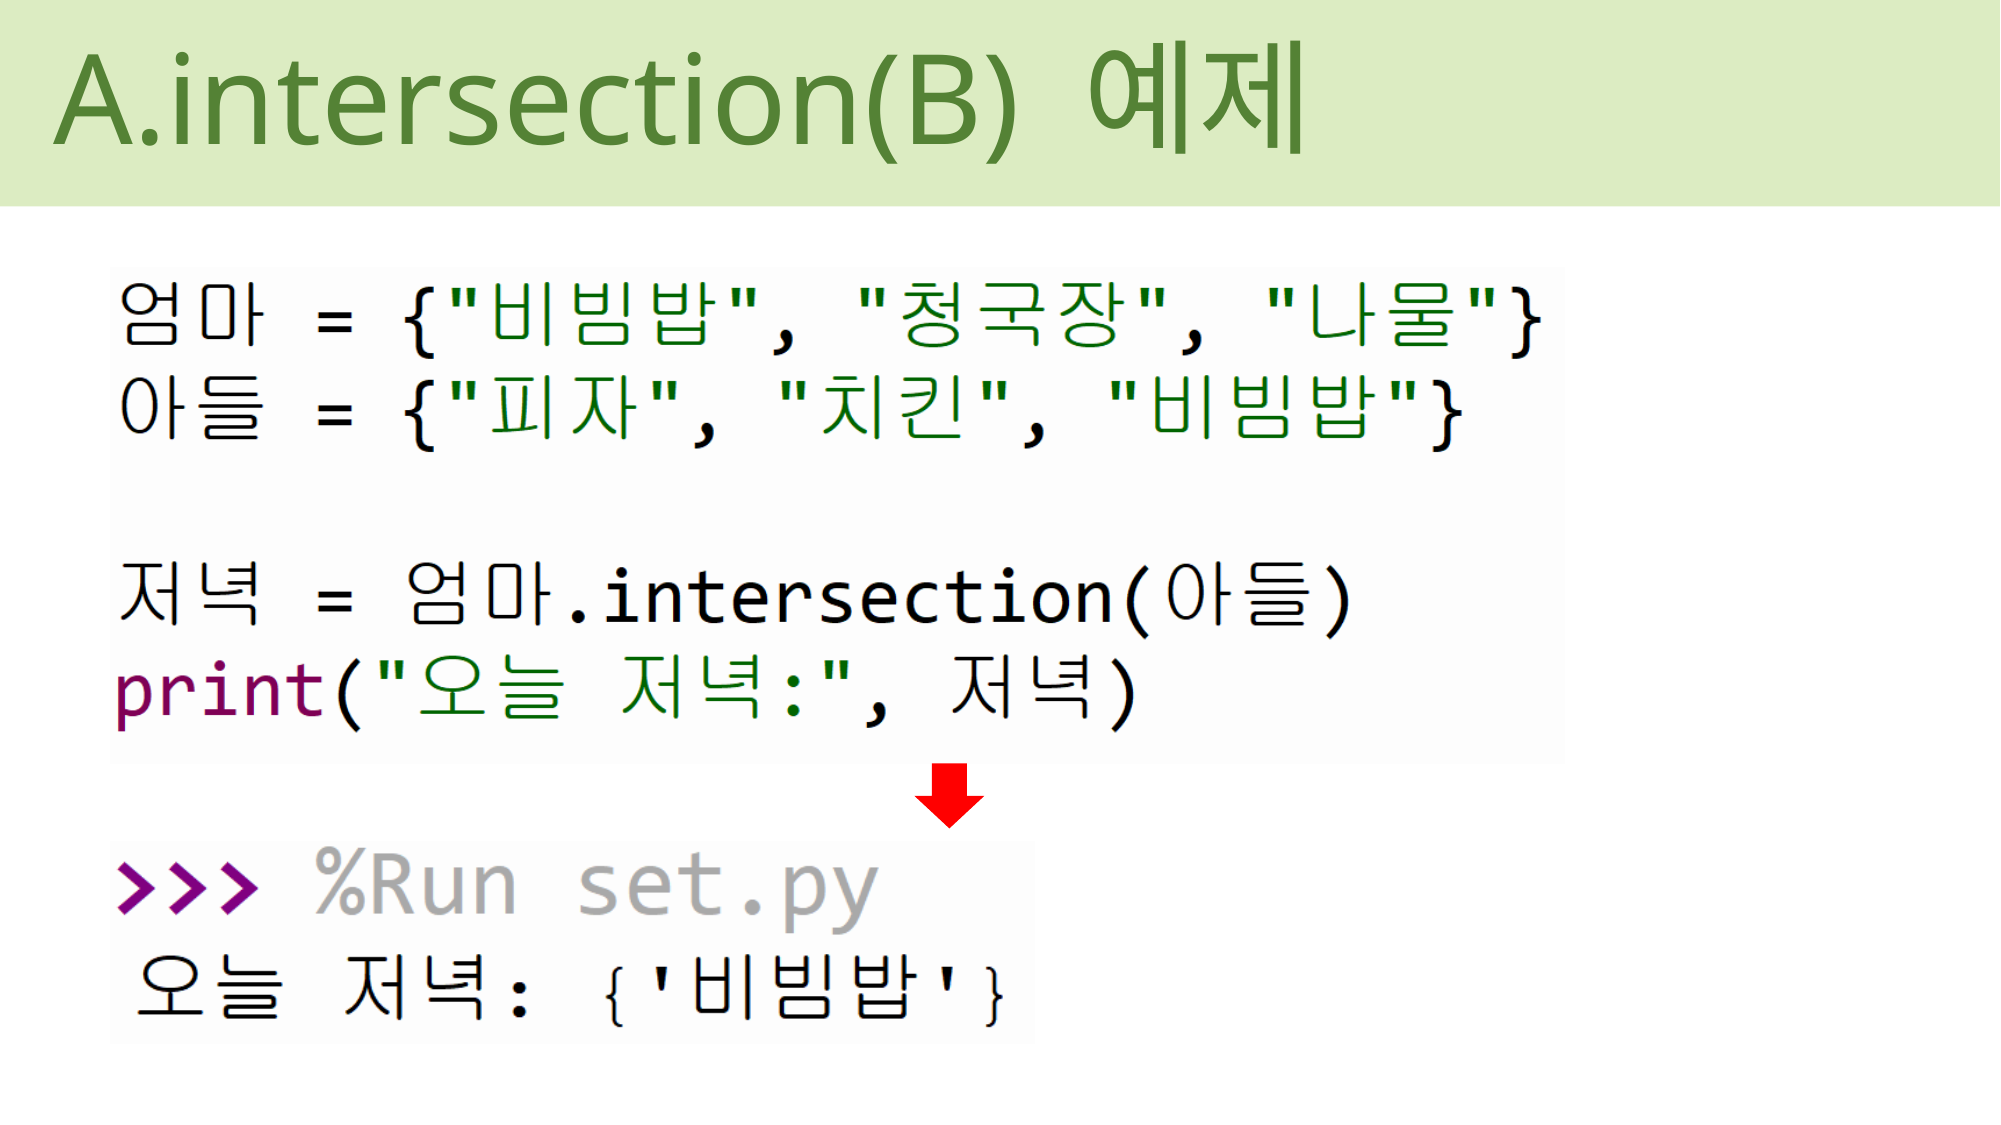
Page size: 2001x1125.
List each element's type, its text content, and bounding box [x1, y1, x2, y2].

text_box A.intersection(B) 예제 [38, 12, 1861, 178]
text_box [911, 764, 987, 830]
picture [109, 267, 1565, 764]
picture [109, 841, 1035, 1044]
text_box [0, 0, 2000, 207]
